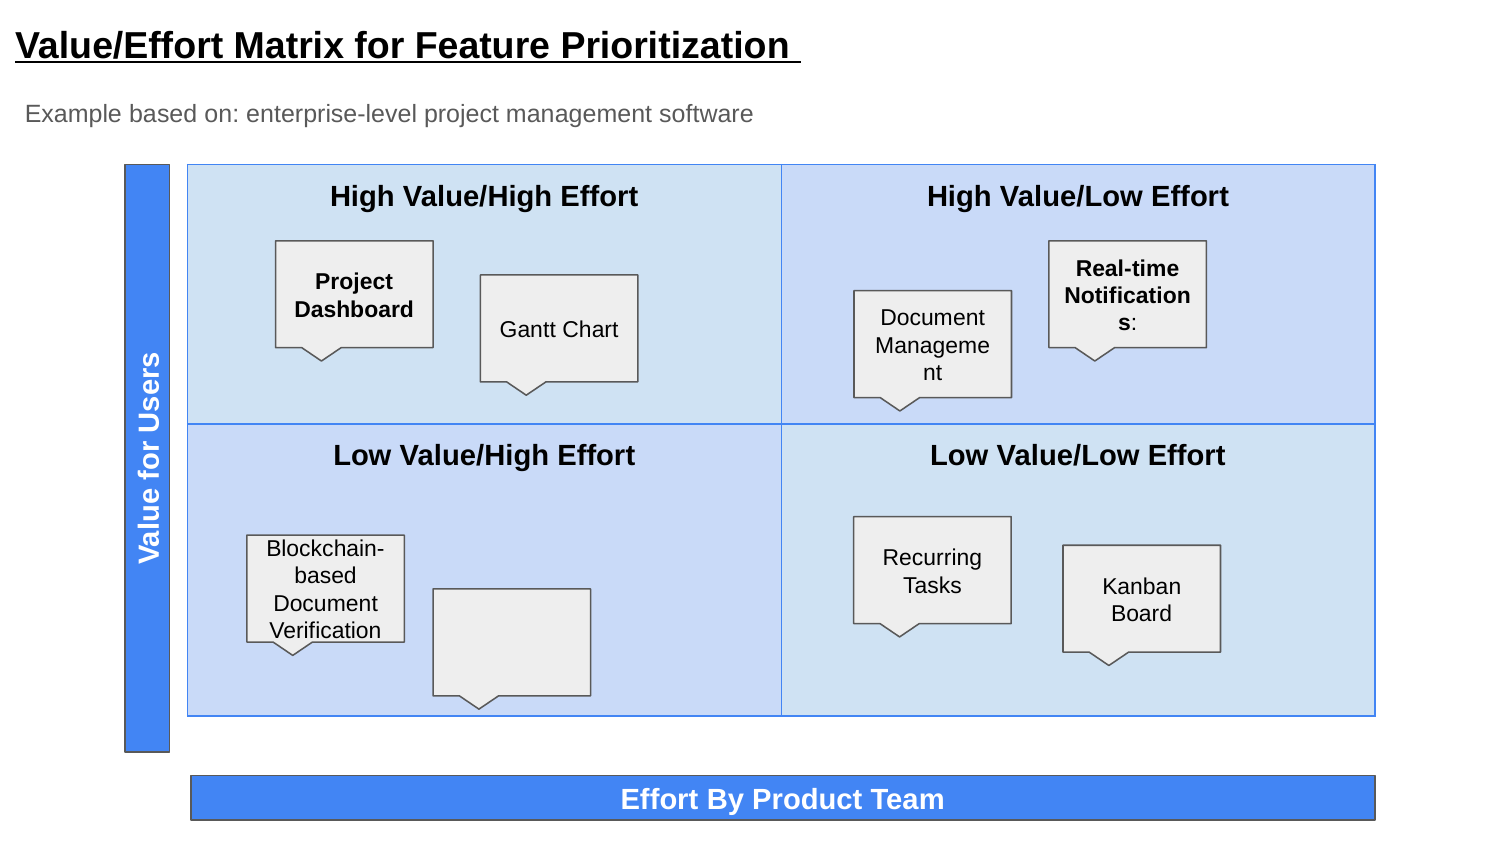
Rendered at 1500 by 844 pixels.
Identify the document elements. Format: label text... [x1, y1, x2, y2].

text_box Recurring Tasks [853, 516, 1012, 637]
text_box Project Dashboard [275, 240, 434, 362]
text_box Document Management [853, 290, 1012, 411]
table_header High Value/High Effort [188, 165, 781, 423]
text_box Blockchain-based Document Verification [246, 535, 405, 656]
text_box Value/Effort Matrix for Feature Prioritization [0, 6, 986, 68]
text_box Value for Users [124, 164, 170, 753]
text_box Real-time Notifications: [1048, 240, 1207, 362]
table_header High Value/Low Effort [782, 165, 1374, 423]
text_box Effort By Product Team [190, 775, 1375, 821]
text_box Kanban Board [1062, 545, 1221, 666]
table_cell Low Value/Low Effort [782, 425, 1374, 715]
text_box [433, 588, 591, 710]
table_cell Low Value/High Effort [188, 425, 781, 715]
text_box Example based on: enterprise-level project management software [9, 82, 1207, 114]
text_box Gantt Chart [480, 274, 638, 396]
